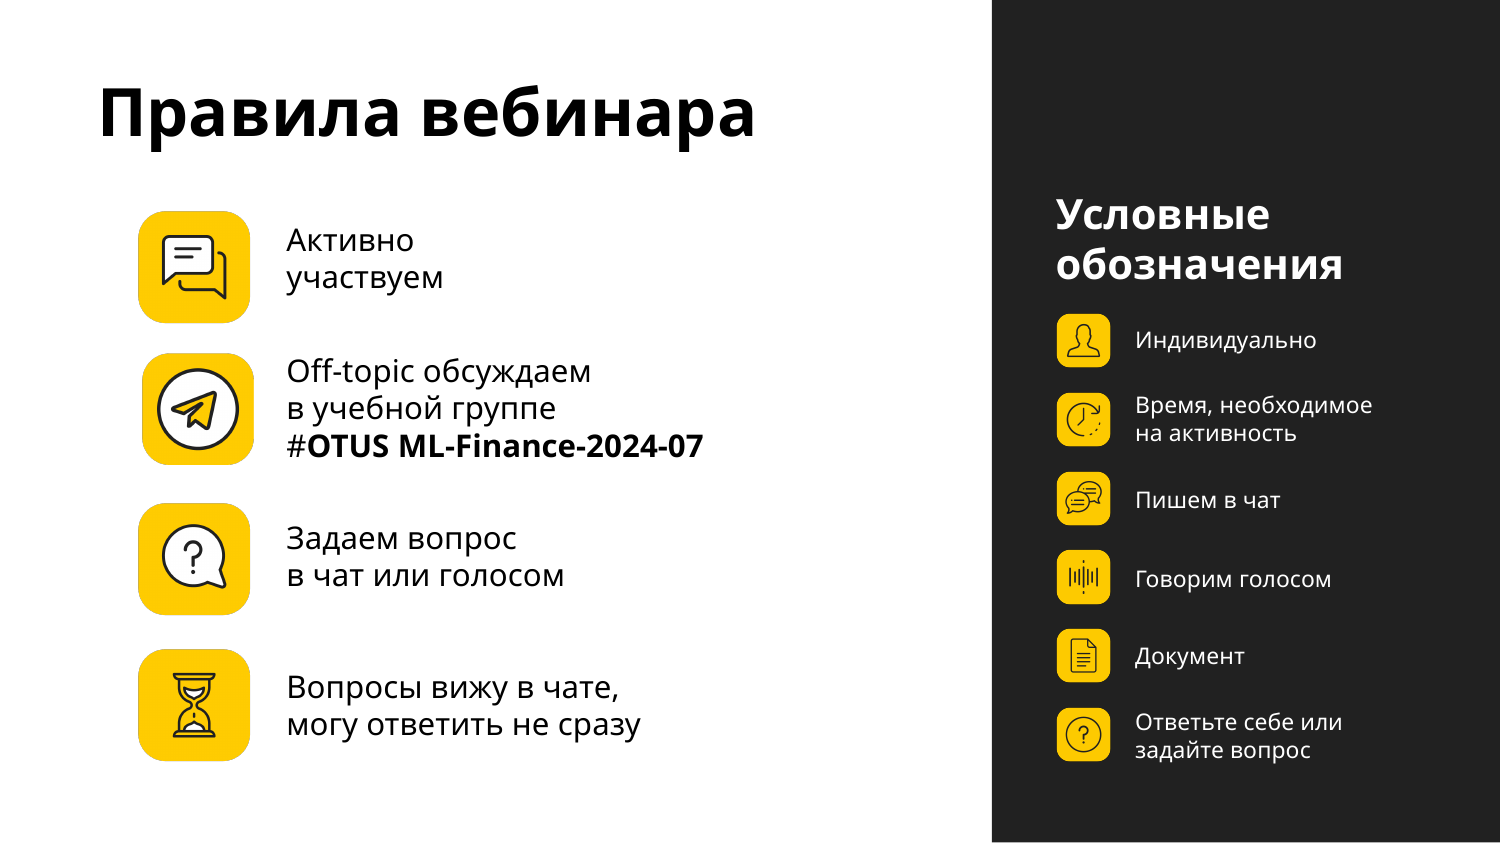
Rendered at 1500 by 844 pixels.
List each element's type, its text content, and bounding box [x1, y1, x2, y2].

picture [1055, 628, 1111, 684]
title Правила вебинара [82, 54, 991, 234]
text_box Off-topic обсуждаем в учебной группе #OTUS ML-Finance-2024-07 [271, 336, 750, 479]
text_box Условные обозначения [1040, 172, 1376, 303]
picture [1055, 313, 1111, 369]
text_box Документ [1120, 627, 1456, 683]
text_box Активно участвуем [271, 205, 678, 311]
picture [1055, 470, 1111, 526]
picture [0, 0, 1500, 844]
text_box Задаем вопрос в чат или голосом [271, 502, 802, 608]
text_box Говорим голосом [1120, 551, 1456, 607]
picture [1055, 392, 1111, 447]
text_box Ответьте себе или задайте вопрос [1120, 692, 1456, 778]
text_box Индивидуально [1120, 311, 1456, 367]
picture [1055, 549, 1111, 605]
text_box Время, необходимое на активность [1120, 375, 1456, 461]
text_box Вопросы вижу в чате, могу ответить не сразу [271, 652, 802, 757]
text_box [991, 0, 1500, 843]
text_box Пишем в чат [1120, 471, 1456, 527]
picture [1055, 707, 1111, 762]
